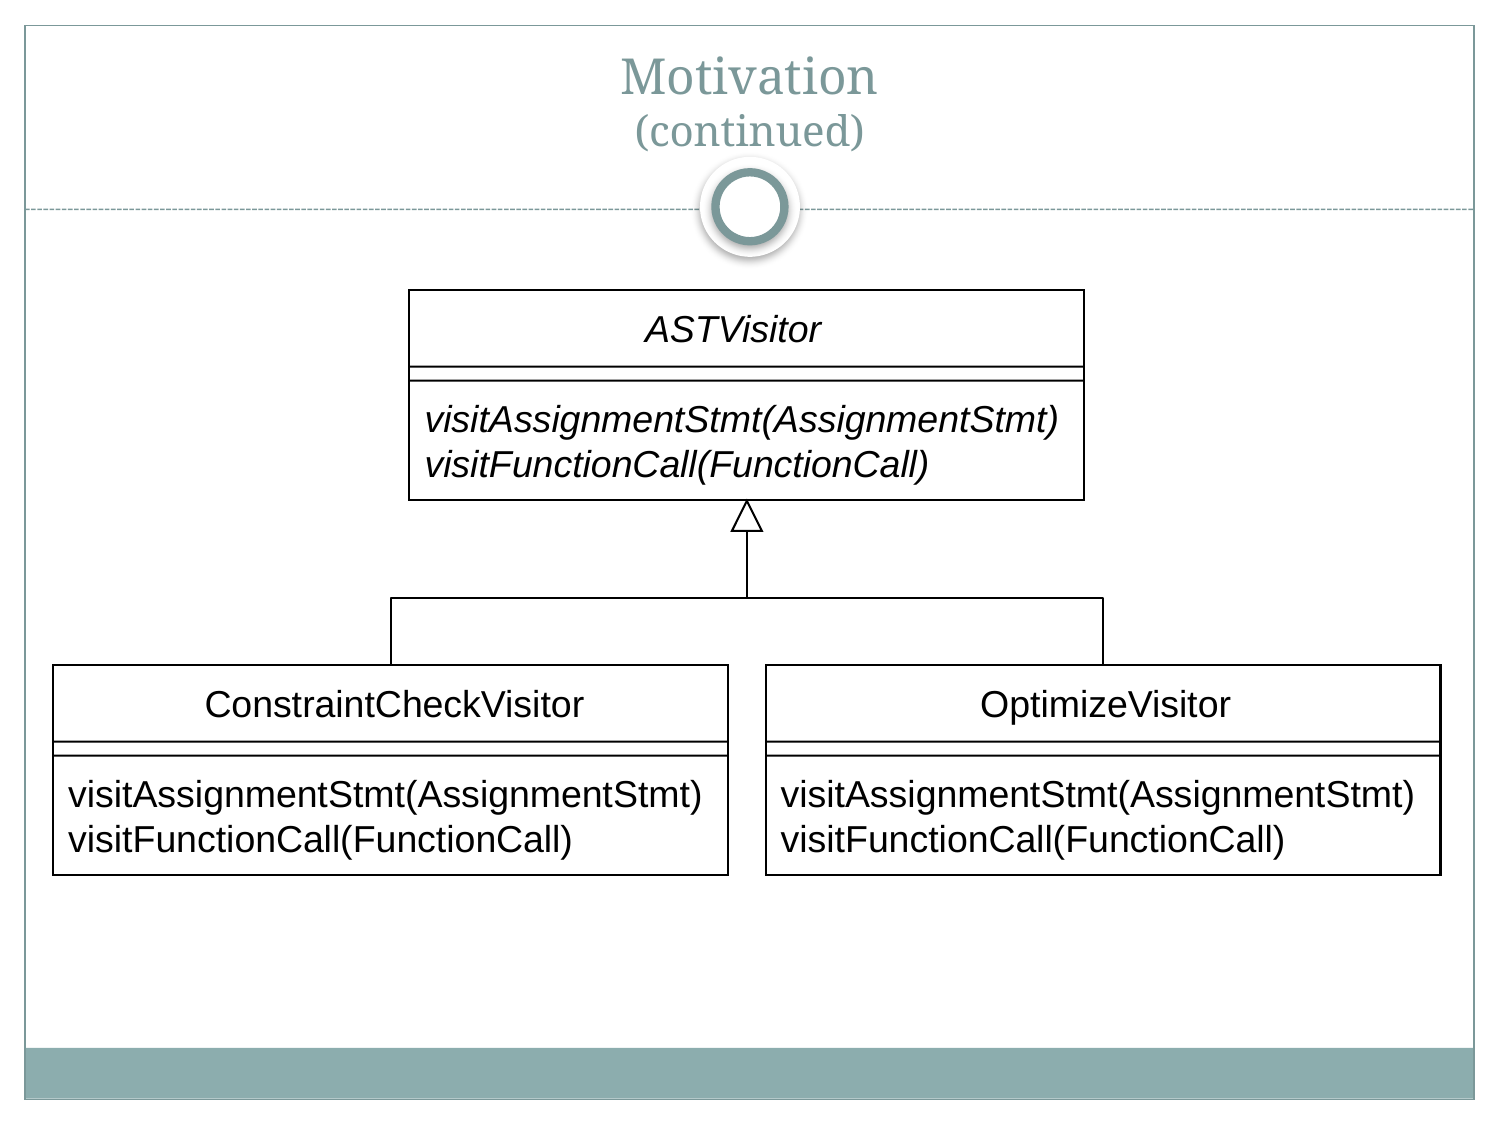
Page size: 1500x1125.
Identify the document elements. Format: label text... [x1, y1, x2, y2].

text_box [409, 289, 1085, 501]
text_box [501, 419, 637, 661]
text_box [857, 419, 993, 661]
text_box [731, 511, 762, 531]
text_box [52, 664, 729, 876]
title Motivation (continued) [49, 37, 1450, 162]
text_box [765, 664, 1441, 876]
